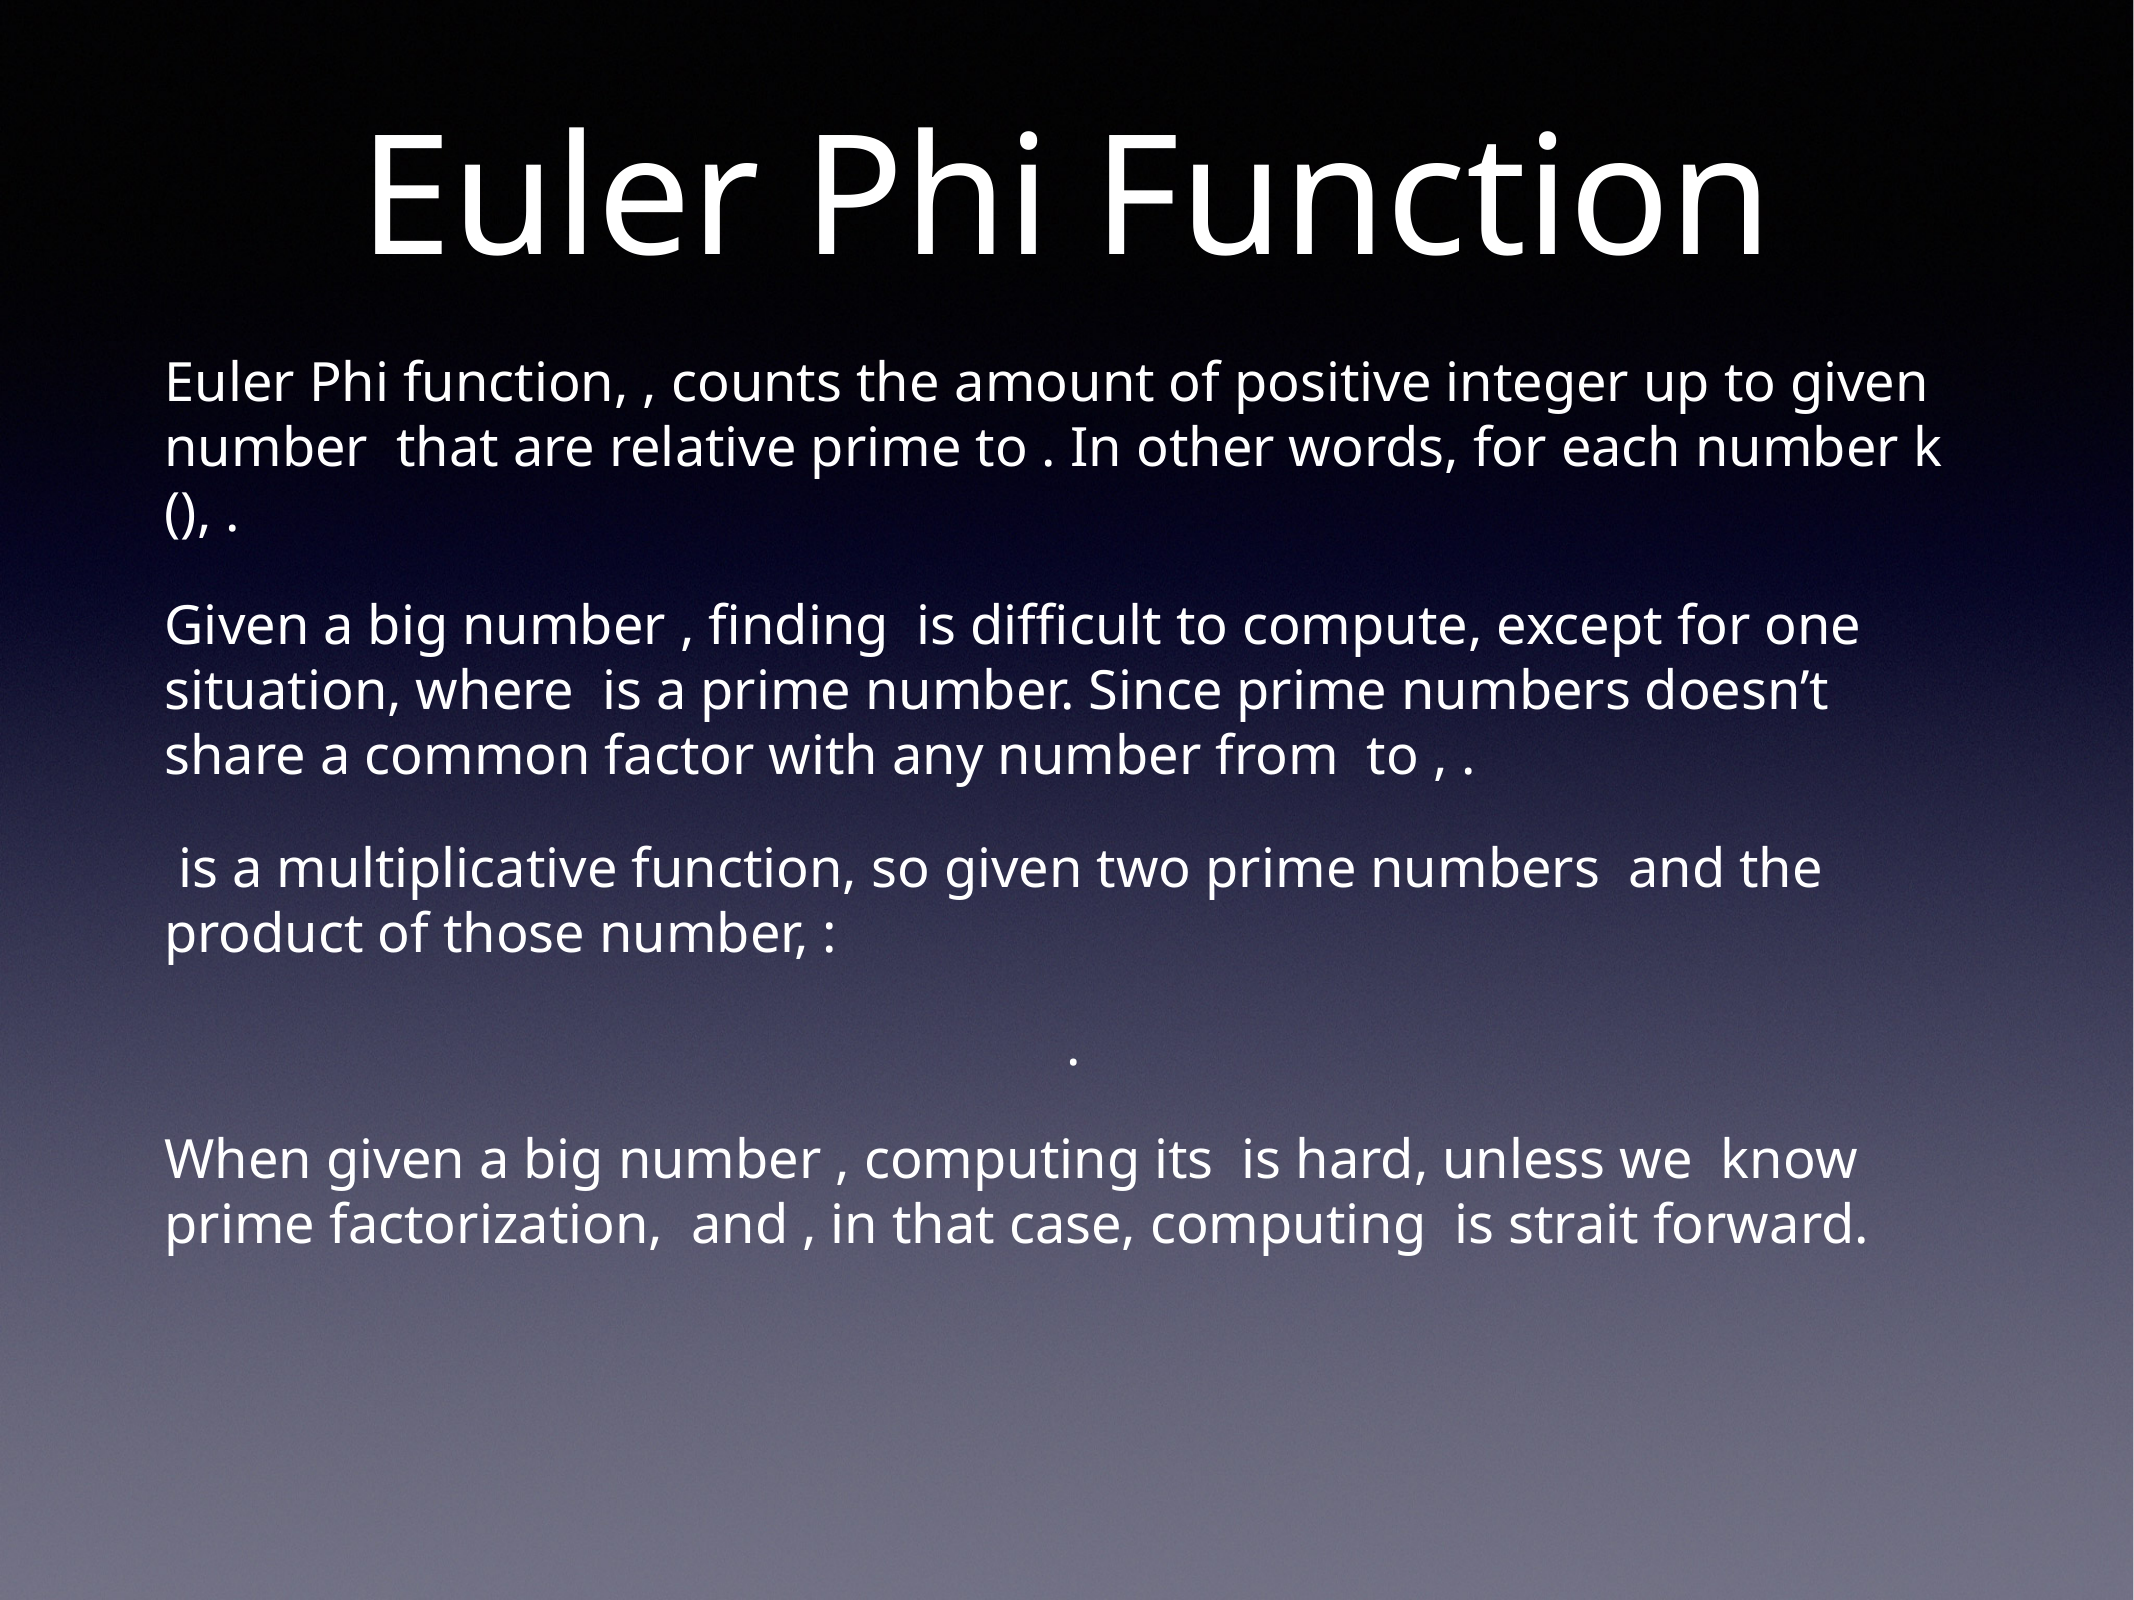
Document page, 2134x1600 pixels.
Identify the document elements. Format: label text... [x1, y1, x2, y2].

picture [0, 0, 2134, 1600]
title Euler Phi Function [155, 66, 1978, 310]
